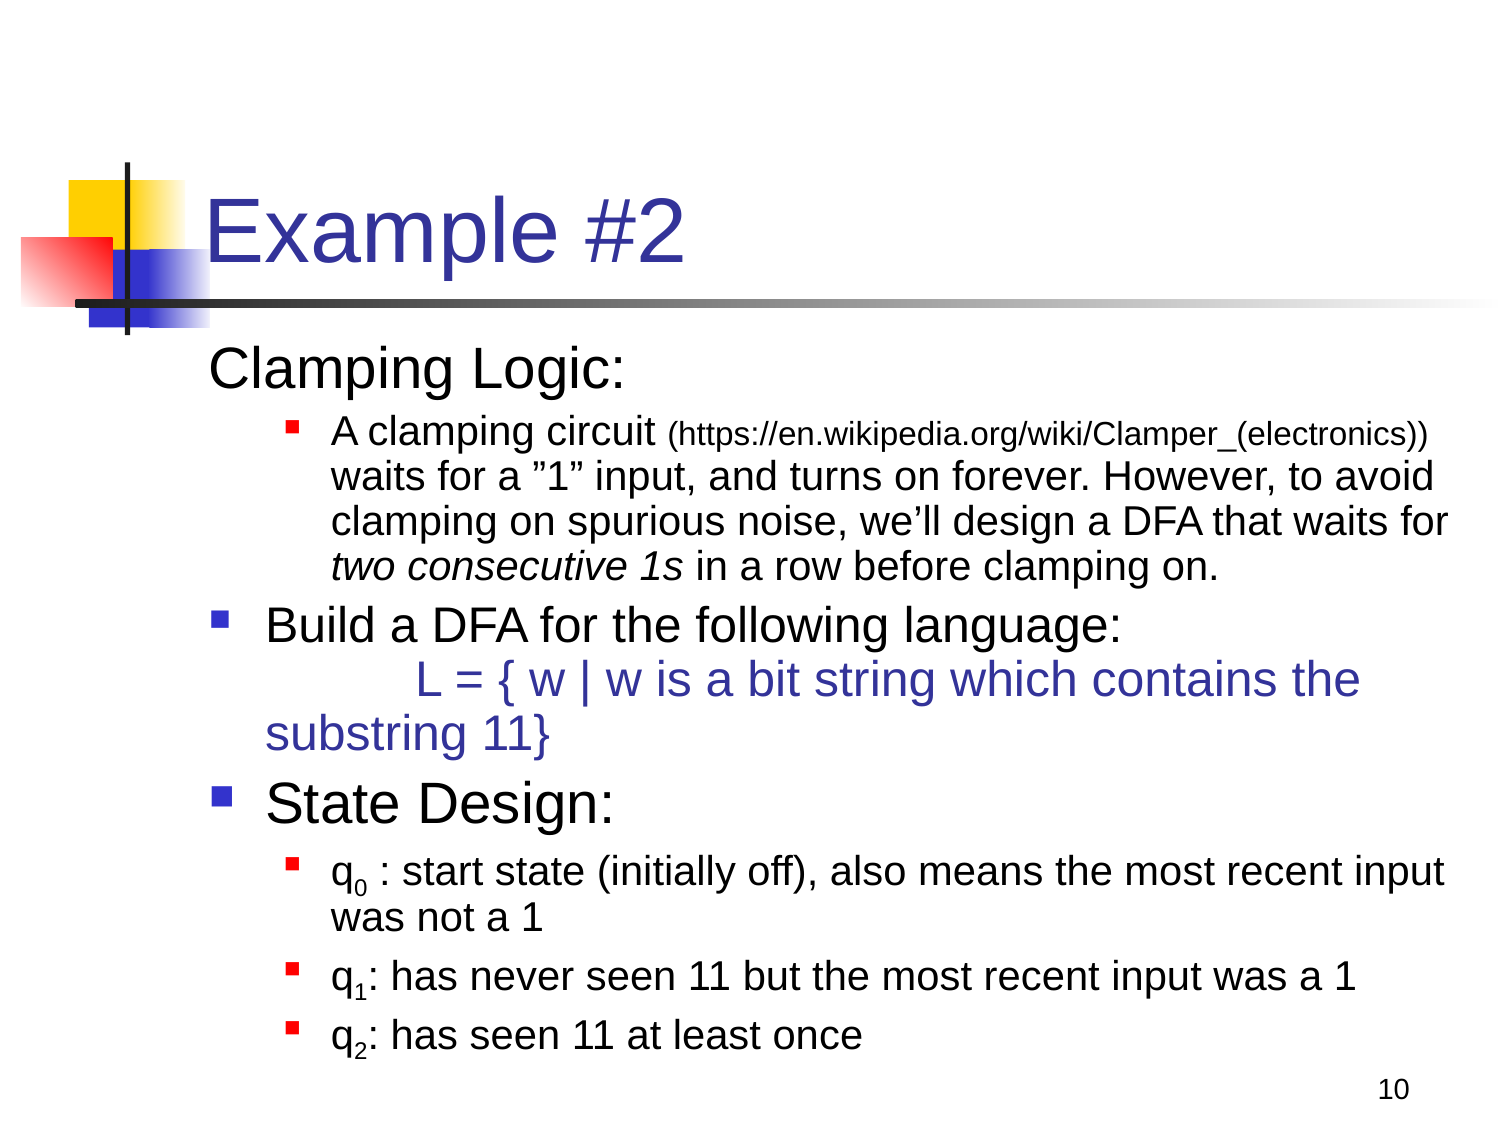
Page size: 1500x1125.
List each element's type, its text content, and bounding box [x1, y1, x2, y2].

title Example #2 [188, 101, 1468, 289]
slide_number 10 [1112, 1037, 1426, 1113]
list Clamping Logic: A clamping circuit (https://en.wikipedia.org/wiki/Clamper_(electronics)) waits for a ”1” input, and turns on forever. However, to avoid clamping on spurious noise, we’ll design a DFA that waits for two consecutive 1s in a row before clamping on. Build a DFA for the following language: L = { w | w is a bit string which contains the substring 11} State Design: q0 : start state (initially off), also means the most recent input was not a 1 q1: has never seen 11 but the most recent input was a 1 q2: has seen 11 at least once [193, 330, 1470, 1007]
